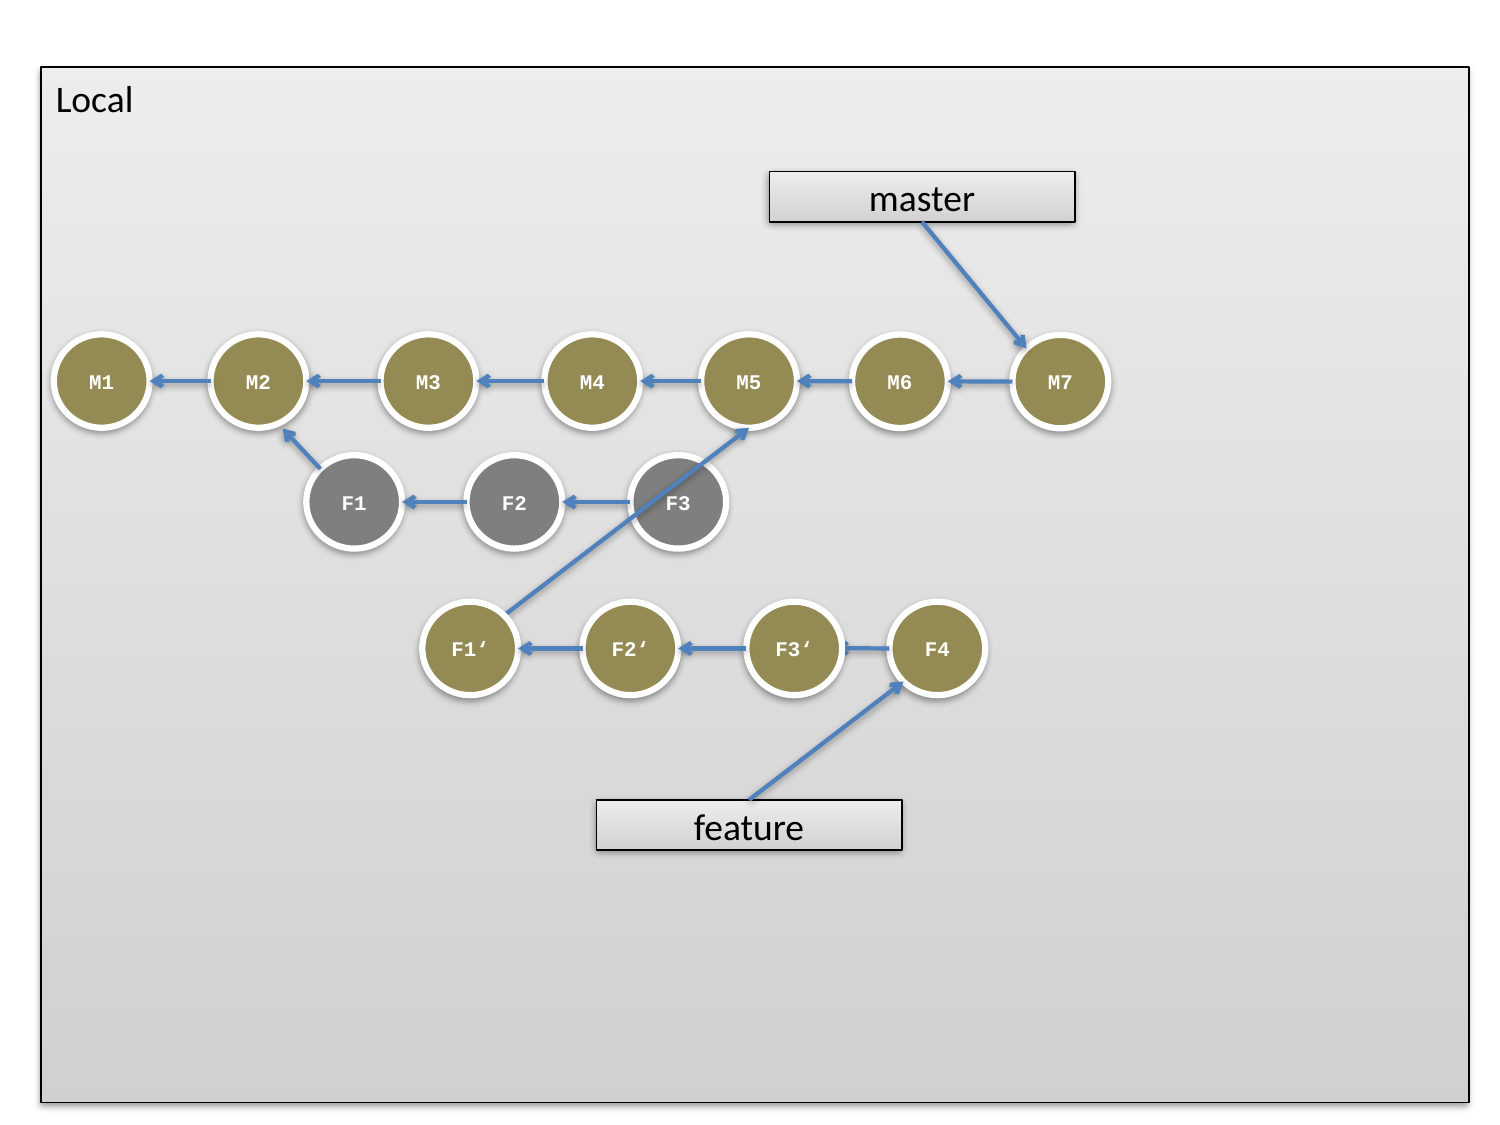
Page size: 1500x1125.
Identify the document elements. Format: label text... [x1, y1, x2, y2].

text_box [503, 427, 750, 616]
text_box M5 [698, 331, 800, 431]
text_box F2 [463, 454, 498, 550]
text_box F1 [303, 452, 405, 552]
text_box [282, 428, 321, 470]
text_box M6 [849, 331, 951, 432]
text_box M3 [377, 331, 480, 431]
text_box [748, 681, 904, 801]
text_box F1‘ [419, 598, 521, 699]
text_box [921, 221, 1027, 349]
text_box master [769, 171, 1076, 223]
text_box feature [596, 799, 903, 851]
text_box M7 [1009, 331, 1112, 432]
text_box F3‘ [743, 598, 846, 679]
text_box M1 [50, 331, 153, 431]
text_box M4 [541, 331, 643, 426]
text_box F2‘ [579, 623, 681, 699]
text_box F4 [886, 598, 989, 699]
text_box M2 [207, 331, 310, 431]
